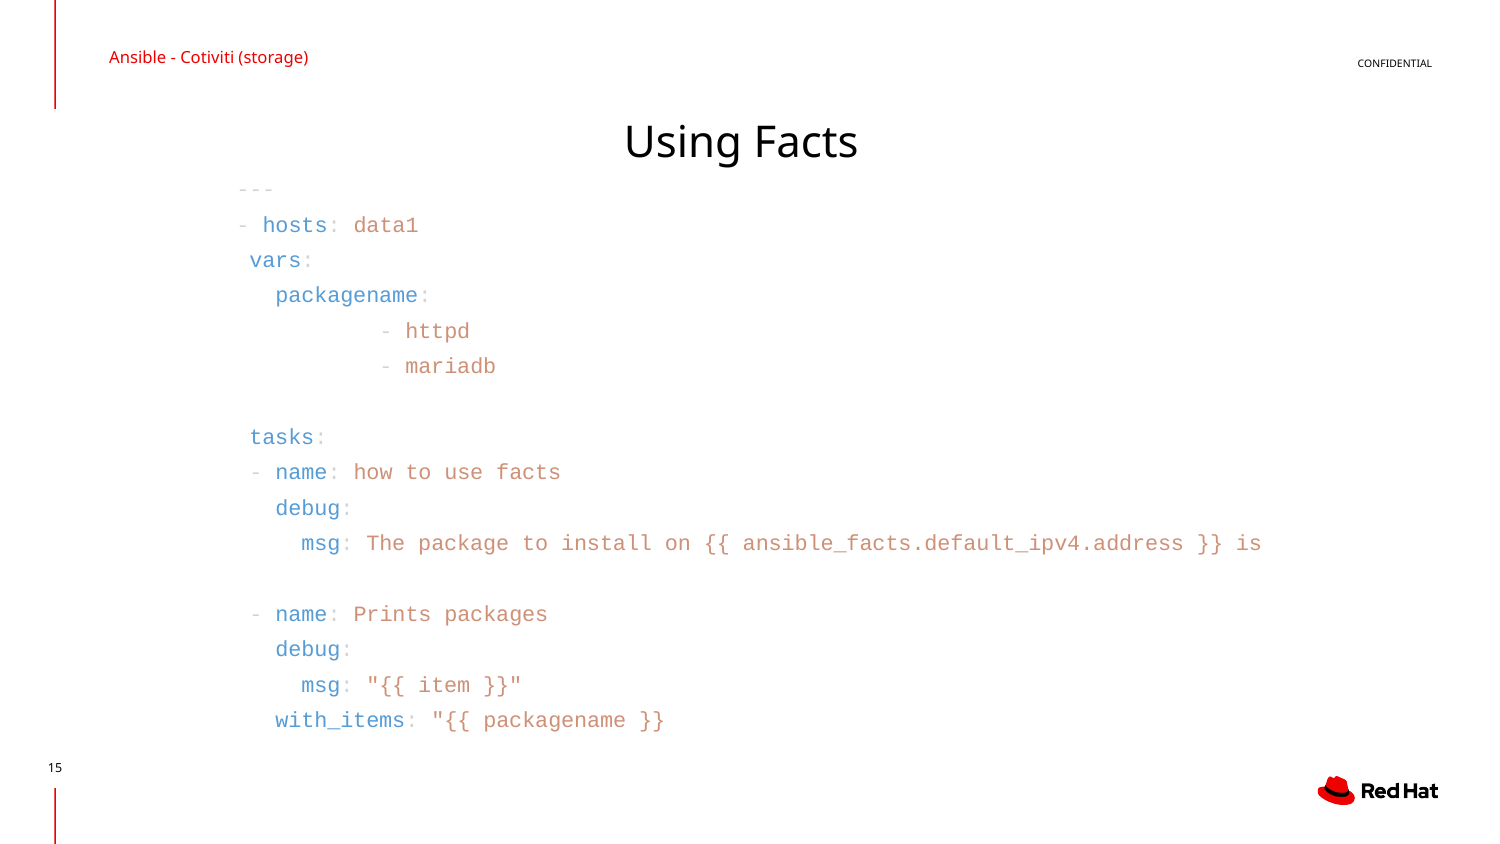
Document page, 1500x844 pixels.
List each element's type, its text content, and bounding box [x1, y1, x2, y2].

list --- - hosts: data1 vars: packagename: - httpd - mariadb tasks: - name: how to use facts debug: msg: The package to install on {{ ansible_facts.default_ipv4.address }} is - name: Prints packages debug: msg: "{{ item }}" with_items: "{{ packagename }} [236, 165, 1339, 757]
picture [1317, 776, 1438, 805]
slide_number ‹#› [10, 759, 101, 777]
subtitle Ansible - Cotiviti (storage) [55, 6, 689, 108]
title Using Facts [100, 97, 1383, 166]
